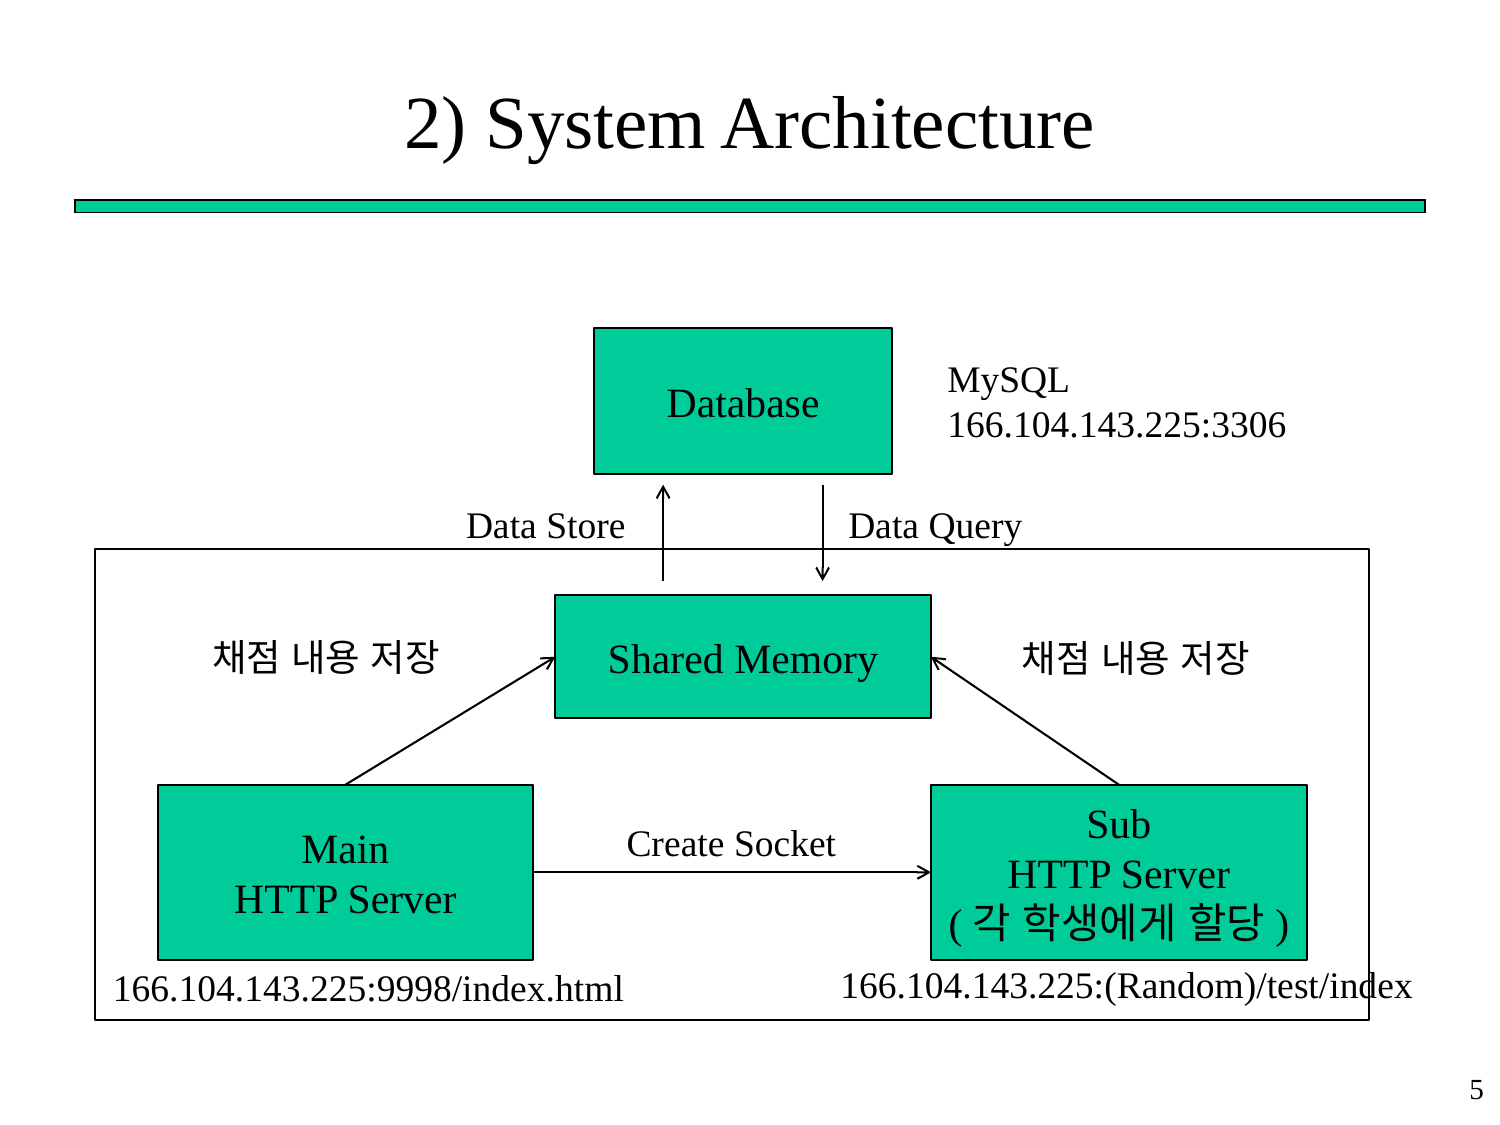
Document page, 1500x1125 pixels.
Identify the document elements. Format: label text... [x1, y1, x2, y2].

text_box Sub HTTP Server (각 학생에게 할당) [931, 784, 1307, 953]
text_box Database [593, 328, 893, 474]
text_box Create Socket [611, 811, 852, 871]
title 2) System Architecture [75, 50, 1425, 188]
text_box 채점 내용 저장 [1006, 628, 1265, 688]
text_box 채점 내용 저장 [197, 626, 455, 687]
text_box Data Query [833, 494, 1038, 554]
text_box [930, 656, 1120, 785]
text_box MySQL 166.104.143.225:3306 [932, 347, 1302, 453]
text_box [345, 656, 556, 785]
slide_number 5 [1186, 1062, 1500, 1125]
text_box Main HTTP Server [157, 784, 534, 956]
text_box Shared Memory [555, 595, 931, 719]
text_box 166.104.143.225:(Random)/test/index [825, 953, 1429, 1014]
text_box Data Store [451, 493, 641, 553]
text_box [94, 549, 1369, 1020]
text_box 166.104.143.225:9998/index.html [98, 956, 640, 1016]
